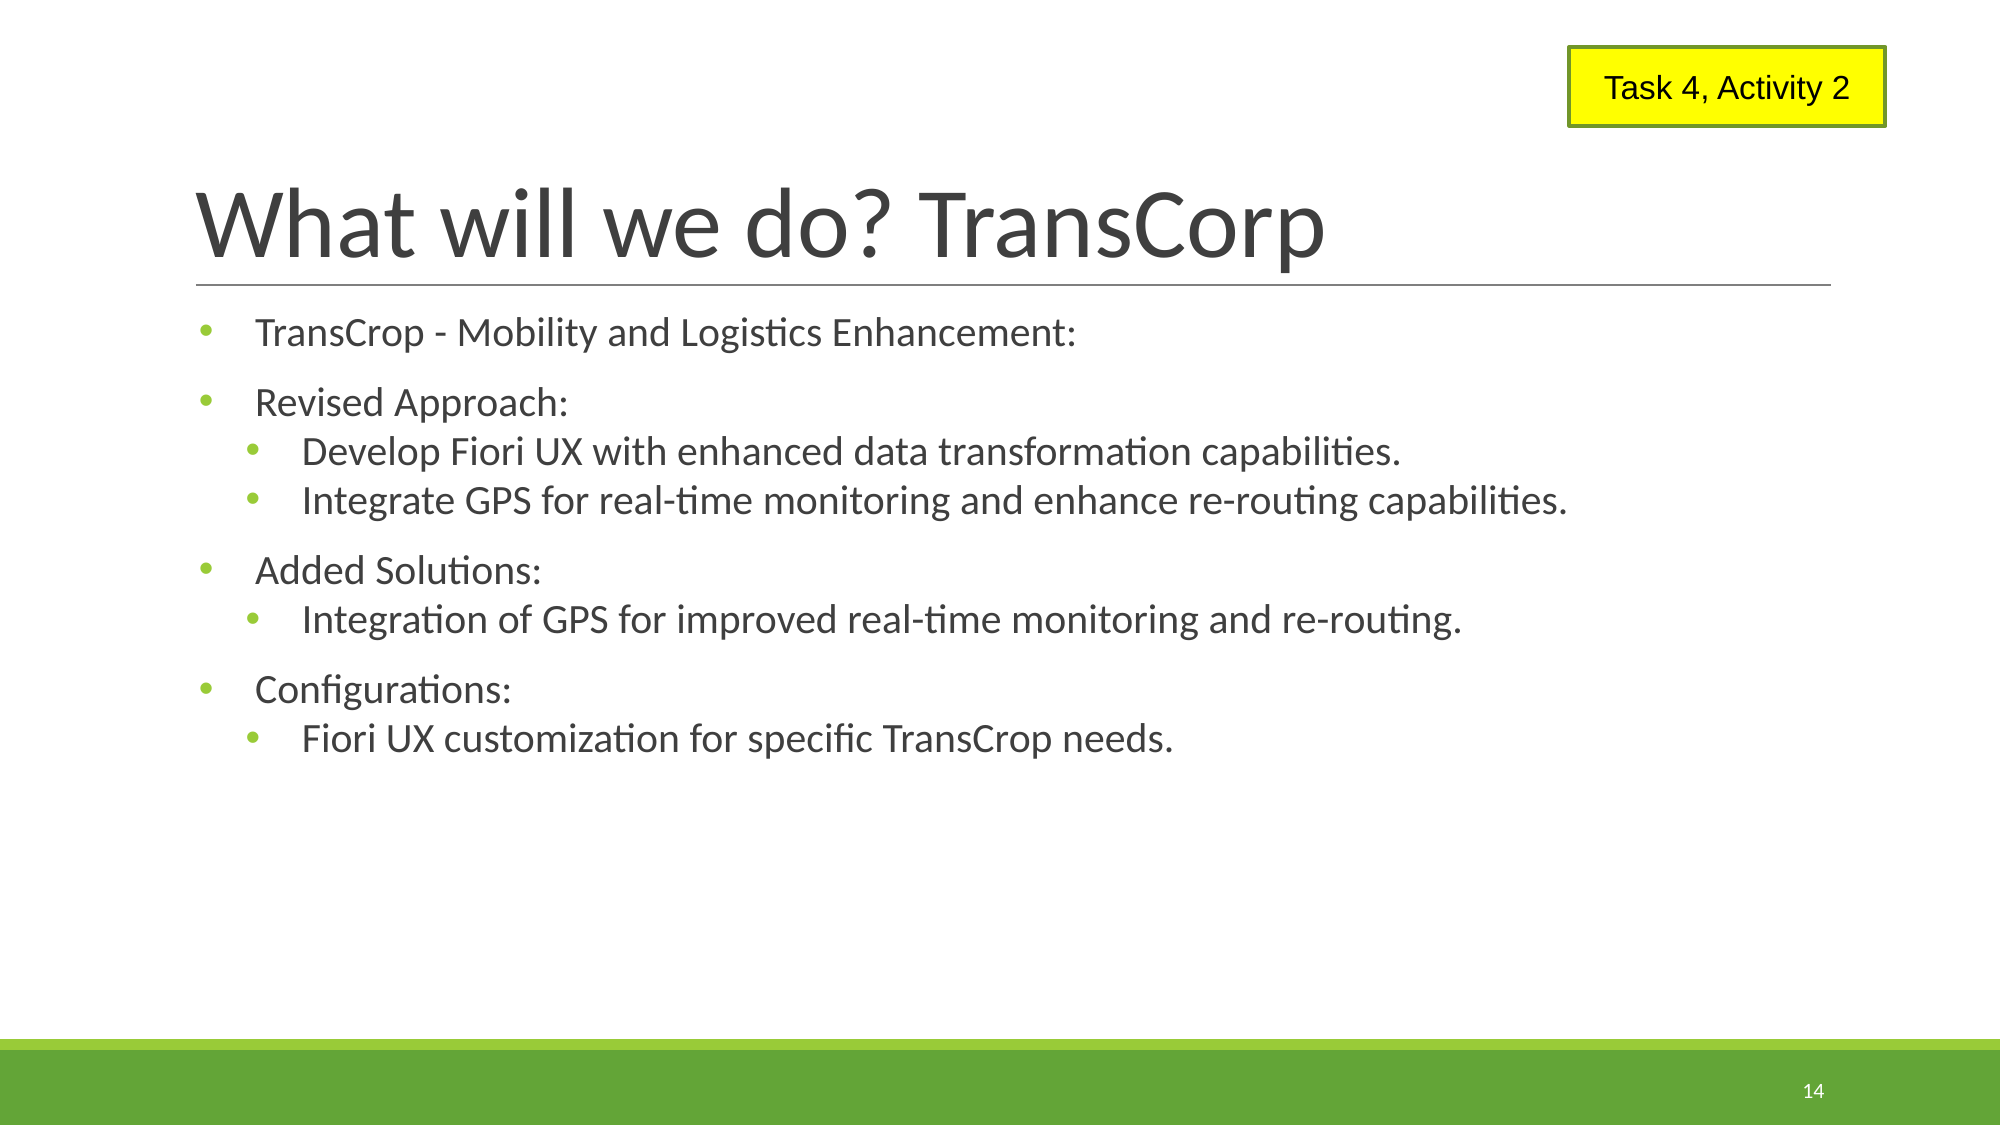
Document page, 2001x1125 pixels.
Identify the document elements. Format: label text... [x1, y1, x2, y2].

slide_number 14 [1624, 1059, 1840, 1120]
list TransCrop - Mobility and Logistics Enhancement: Revised Approach: Develop Fiori UX with enhanced data transformation capabilities. Integrate GPS for real-time monitoring and enhance re-routing capabilities. Added Solutions: Integration of GPS for improved real-time monitoring and re-routing. Configurations: Fiori UX customization for specific TransCrop needs. [180, 302, 1830, 963]
title What will we do? TransCorp [180, 47, 1830, 285]
text_box Task 4, Activity 2 [1567, 45, 1887, 128]
